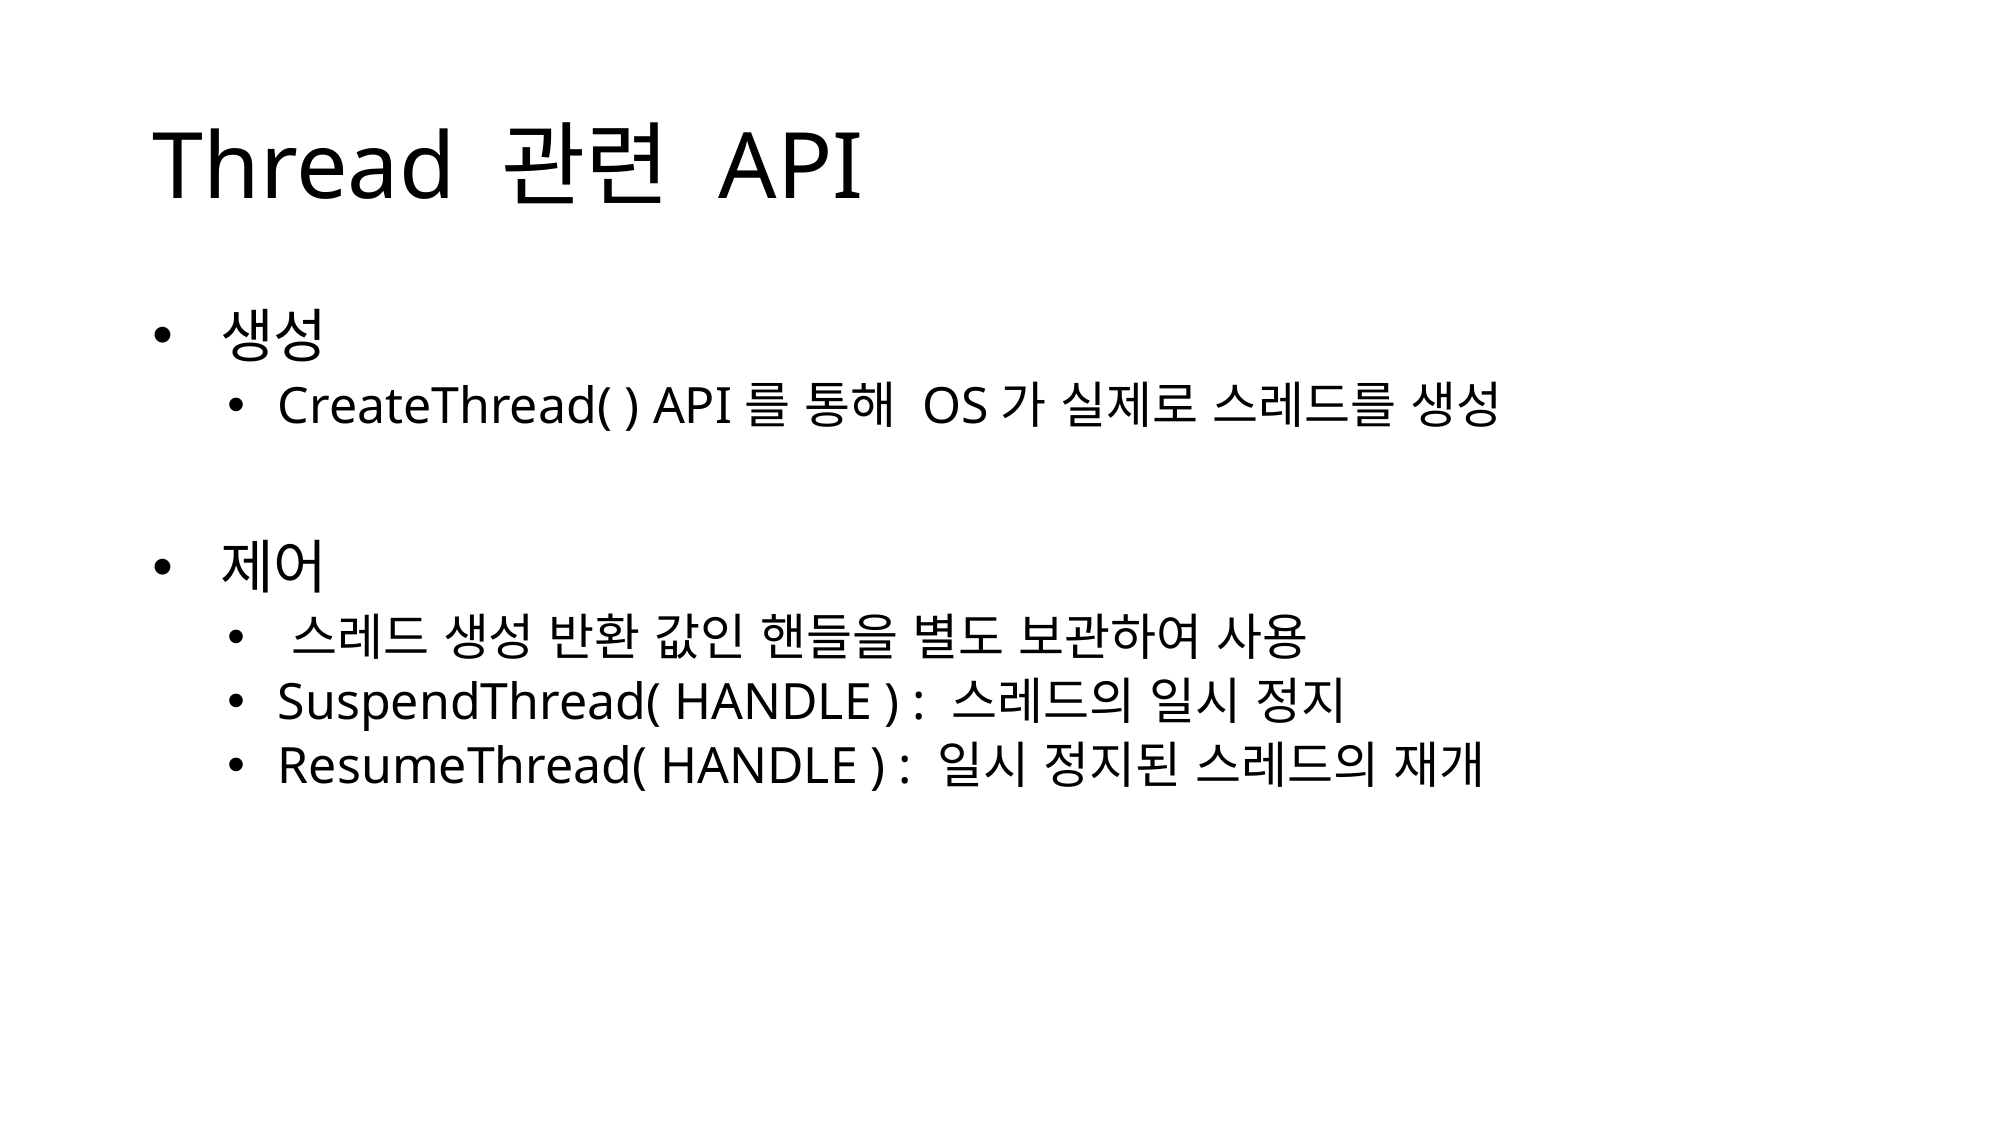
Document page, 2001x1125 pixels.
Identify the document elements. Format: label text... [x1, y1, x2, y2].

title Thread 관련 API [137, 59, 1863, 278]
list 생성 CreateThread( ) API를 통해 OS가 실제로 스레드를 생성 제어 스레드 생성 반환 값인 핸들을 별도 보관하여 사용 SuspendThread( HANDLE ) : 스레드의 일시 정지 ResumeThread( HANDLE ) : 일시 정지된 스레드의 재개 [137, 299, 1863, 1014]
